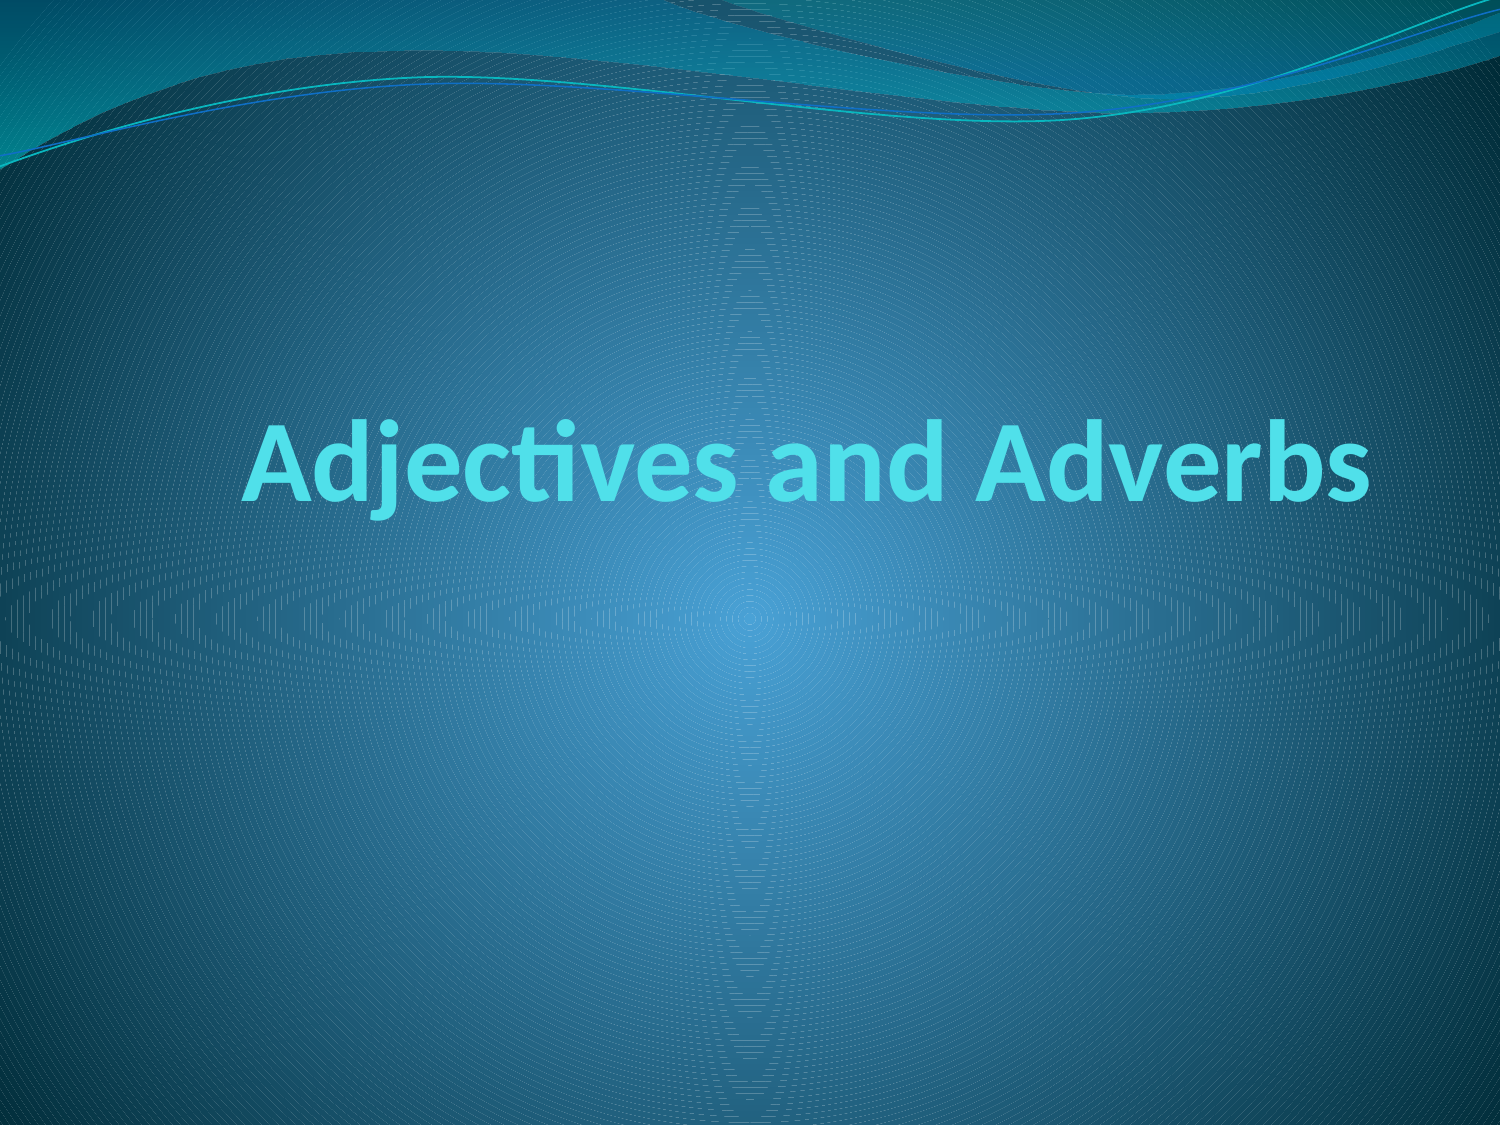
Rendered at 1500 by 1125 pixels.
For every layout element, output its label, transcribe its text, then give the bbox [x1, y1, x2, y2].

title Adjectives and Adverbs [87, 224, 1376, 525]
